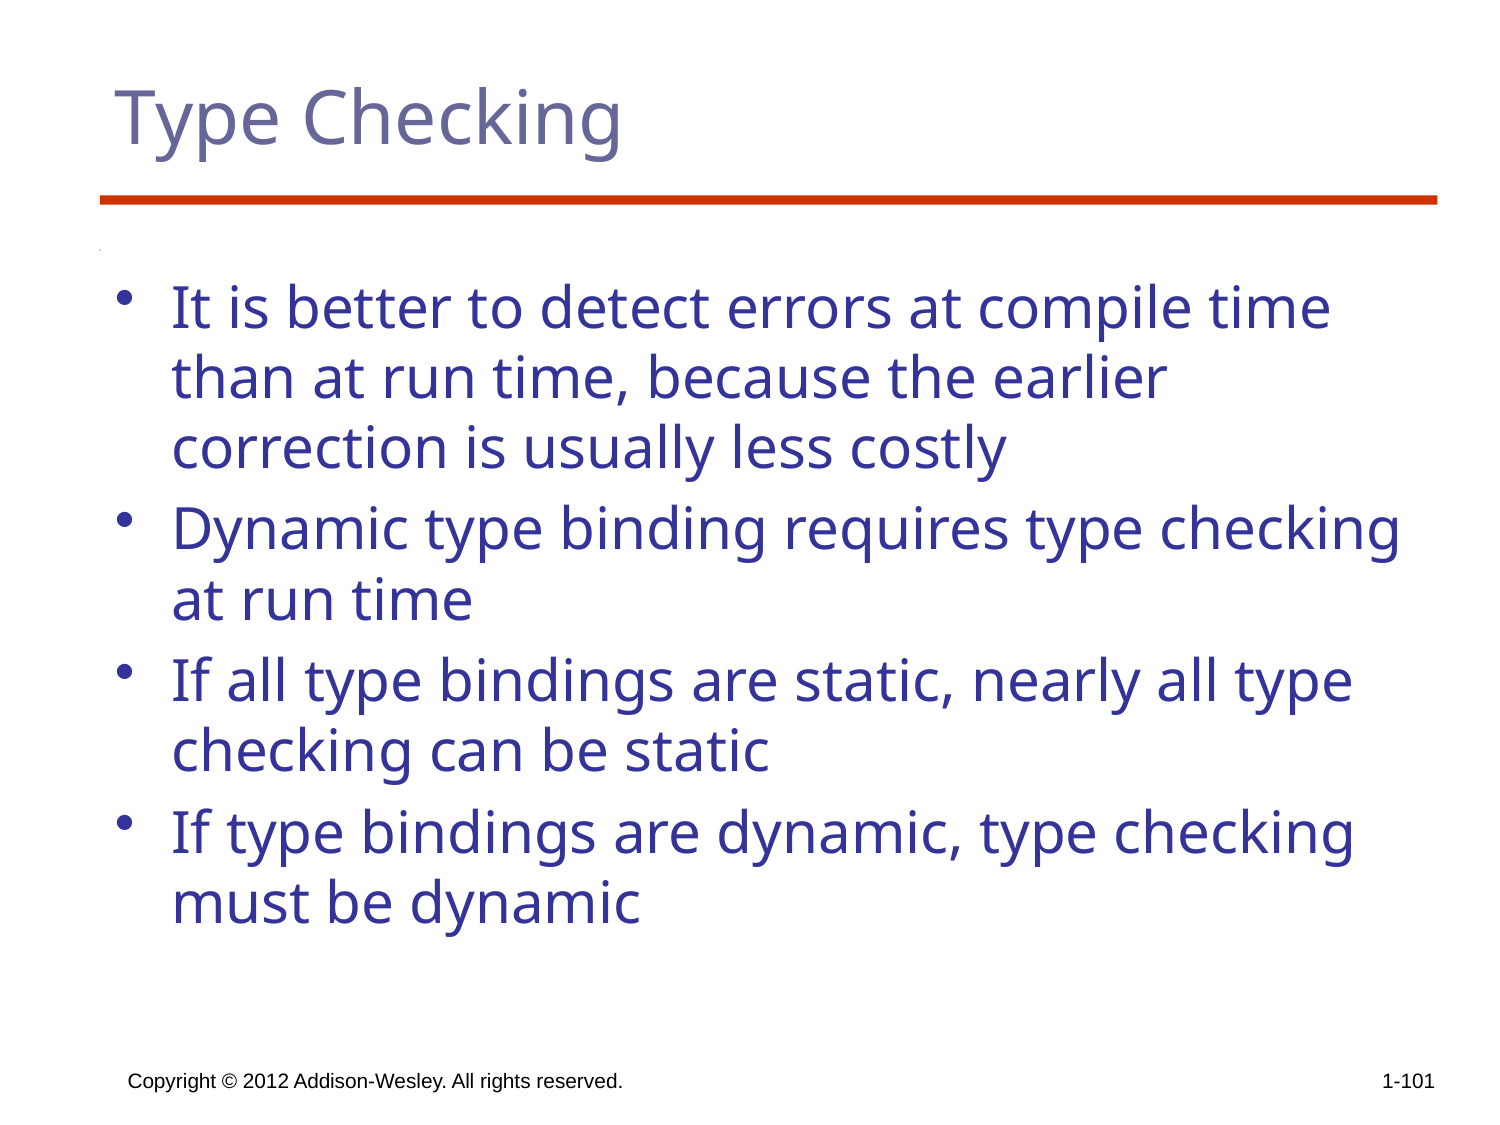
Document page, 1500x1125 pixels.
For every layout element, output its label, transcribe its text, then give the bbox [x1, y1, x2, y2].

footer Copyright © 2012 Addison-Wesley. All rights reserved. [112, 1024, 801, 1101]
title Type Checking [99, 62, 1438, 251]
slide_number 1-101 [1137, 1024, 1451, 1101]
list It is better to detect errors at compile time than at run time, because the earlier correction is usually less costly Dynamic type binding requires type checking at run time If all type bindings are static, nearly all type checking can be static If type bindings are dynamic, type checking must be dynamic [99, 262, 1438, 1013]
